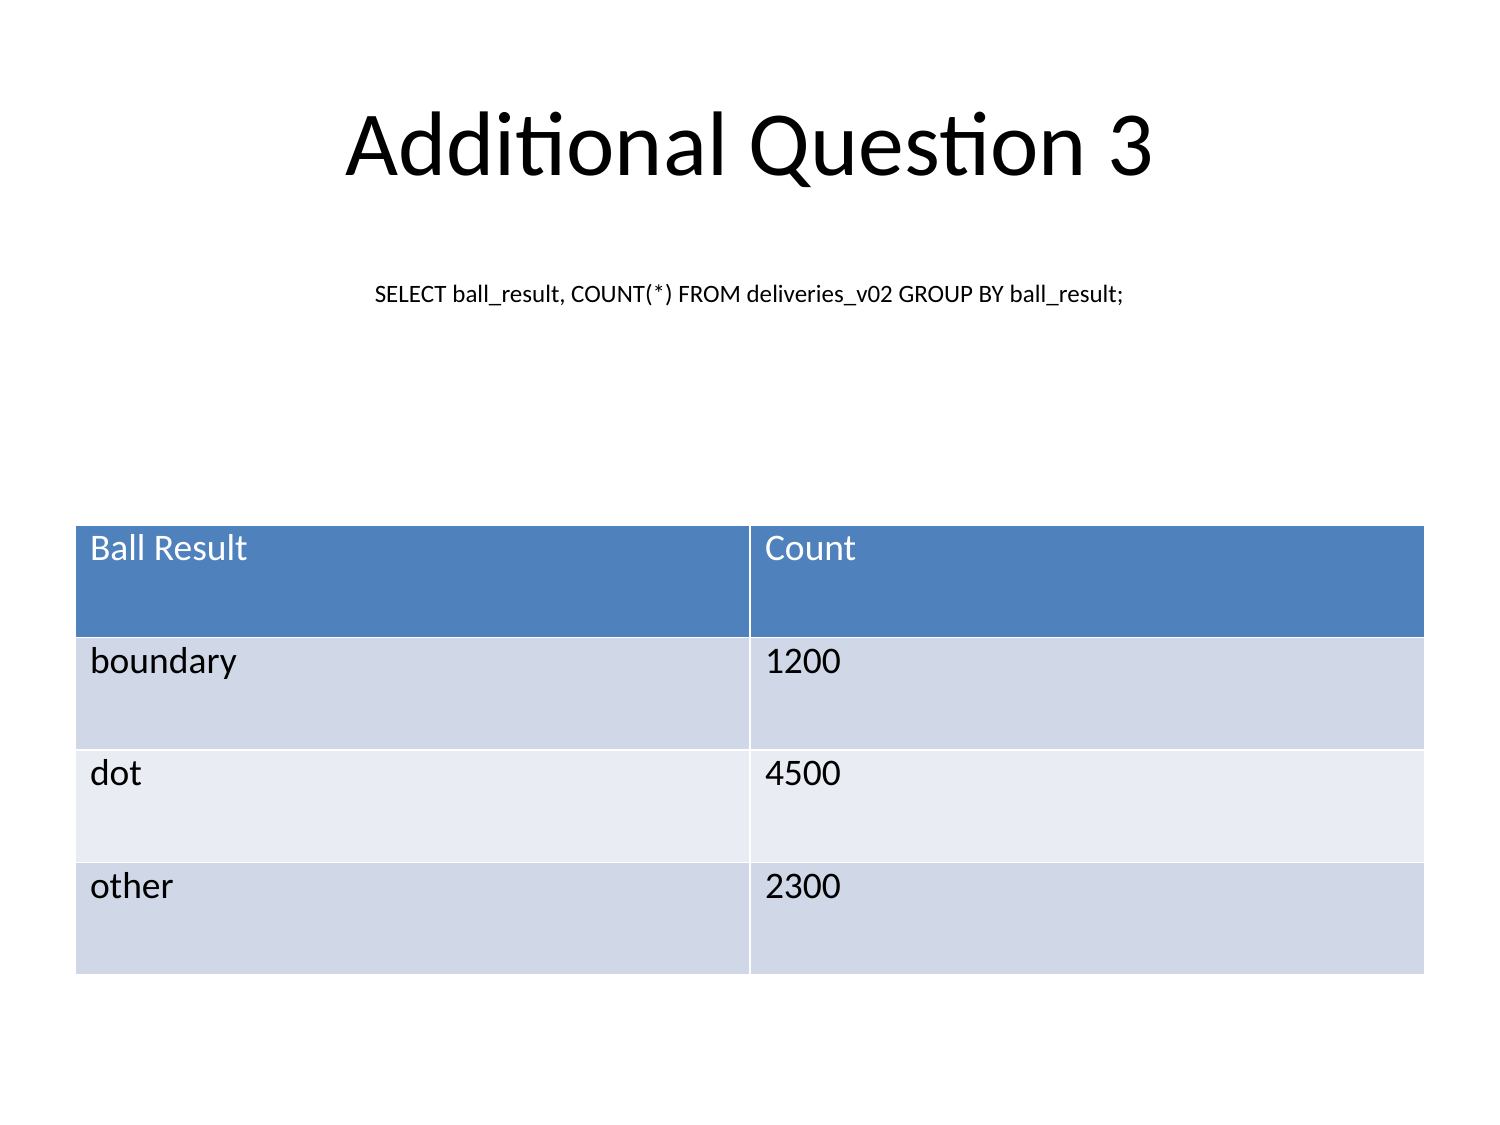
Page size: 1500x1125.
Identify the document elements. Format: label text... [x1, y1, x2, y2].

text_box SELECT ball_result, COUNT(*) FROM deliveries_v02 GROUP BY ball_result; [359, 224, 1140, 315]
table_header Count [751, 526, 1424, 637]
table_cell 4500 [751, 751, 1424, 862]
table_header Ball Result [76, 526, 749, 637]
table_cell boundary [76, 638, 749, 749]
title Additional Question 3 [75, 45, 1425, 233]
table_cell 1200 [751, 638, 1424, 749]
table_cell other [76, 863, 749, 974]
table_cell 2300 [751, 863, 1424, 974]
table_cell dot [76, 751, 749, 862]
